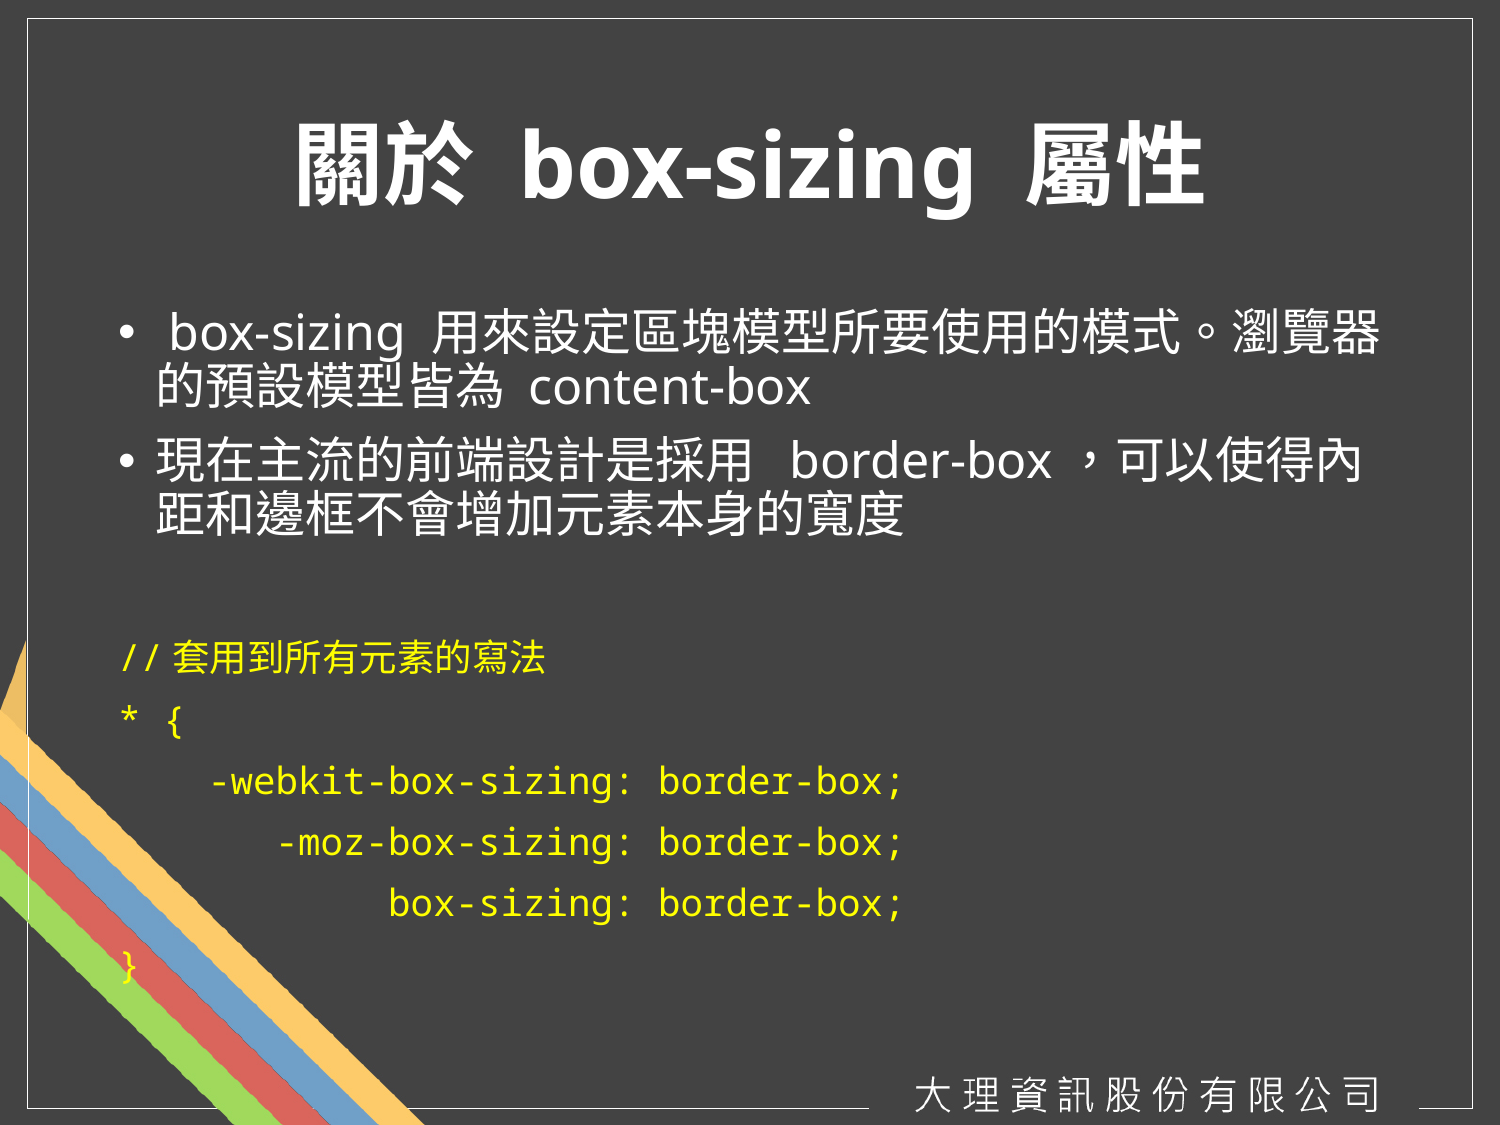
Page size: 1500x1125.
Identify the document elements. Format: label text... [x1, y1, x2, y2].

list box-sizing 用來設定區塊模型所要使用的模式。瀏覽器的預設模型皆為 content-box 現在主流的前端設計是採用 border-box，可以使得內距和邊框不會增加元素本身的寬度 //套用到所有元素的寫法 * { -webkit-box-sizing: border-box; -moz-box-sizing: border-box; box-sizing: border-box; } [103, 299, 1397, 1080]
picture [0, 0, 1500, 1125]
title 關於 box-sizing 屬性 [103, 59, 1397, 278]
